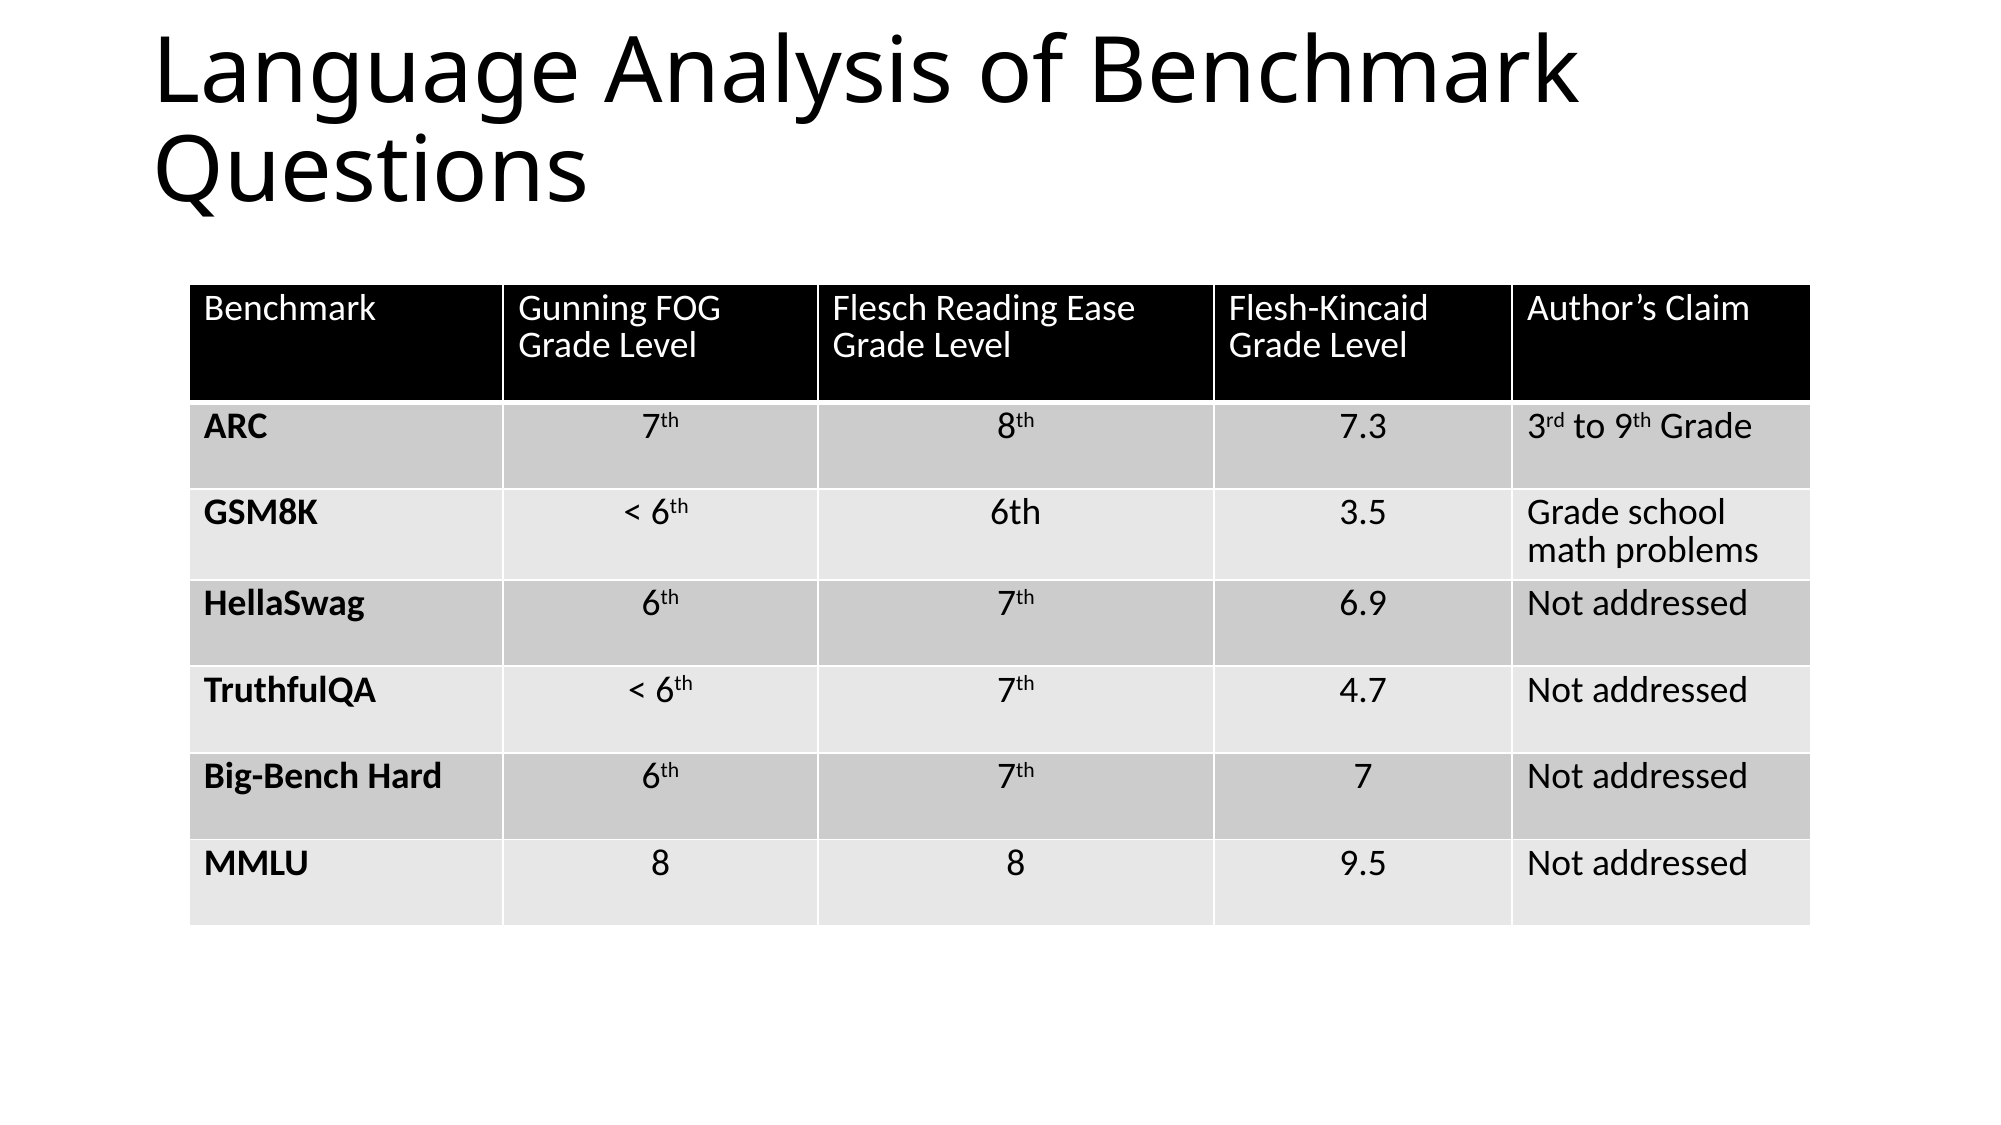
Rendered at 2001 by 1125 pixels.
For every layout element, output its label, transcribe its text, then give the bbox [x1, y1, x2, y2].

table_cell 7th [819, 667, 1213, 752]
table_cell 4.7 [1215, 667, 1511, 752]
table_header Flesh-Kincaid Grade Level [1215, 285, 1511, 400]
table_cell MMLU [190, 840, 502, 925]
table_cell Not addressed [1513, 667, 1810, 752]
table_header Author’s Claim [1513, 285, 1810, 400]
table_cell 7th [504, 405, 817, 488]
table_cell Not addressed [1513, 840, 1810, 925]
table_cell Big-Bench Hard [190, 754, 502, 839]
table_cell Not addressed [1513, 581, 1810, 665]
table_cell 7th [819, 581, 1213, 665]
title Language Analysis of Benchmark Questions [137, 59, 1863, 185]
table_cell < 6th [504, 490, 817, 579]
table_cell 8th [819, 405, 1213, 488]
table_cell TruthfulQA [190, 667, 502, 752]
table_header Gunning FOG Grade Level [504, 285, 817, 400]
table_cell 3rd to 9th Grade [1513, 405, 1810, 488]
table_header Benchmark [190, 285, 502, 400]
table_cell 9.5 [1215, 840, 1511, 925]
table_cell Not addressed [1513, 754, 1810, 839]
table_cell 6th [819, 490, 1213, 579]
table_cell Grade school math problems [1513, 490, 1810, 579]
table_cell HellaSwag [190, 581, 502, 665]
table_cell 6th [504, 754, 817, 839]
table_cell ARC [190, 405, 502, 488]
table_cell 7th [819, 754, 1213, 839]
table_cell 6th [504, 581, 817, 665]
table_cell 3.5 [1215, 490, 1511, 579]
table_cell 7.3 [1215, 405, 1511, 488]
table_header Flesch Reading Ease Grade Level [819, 285, 1213, 400]
table_cell 8 [819, 840, 1213, 925]
table_cell GSM8K [190, 490, 502, 579]
table_cell < 6th [504, 667, 817, 752]
table_cell 6.9 [1215, 581, 1511, 665]
table_cell 7 [1215, 754, 1511, 839]
table_cell 8 [504, 840, 817, 925]
